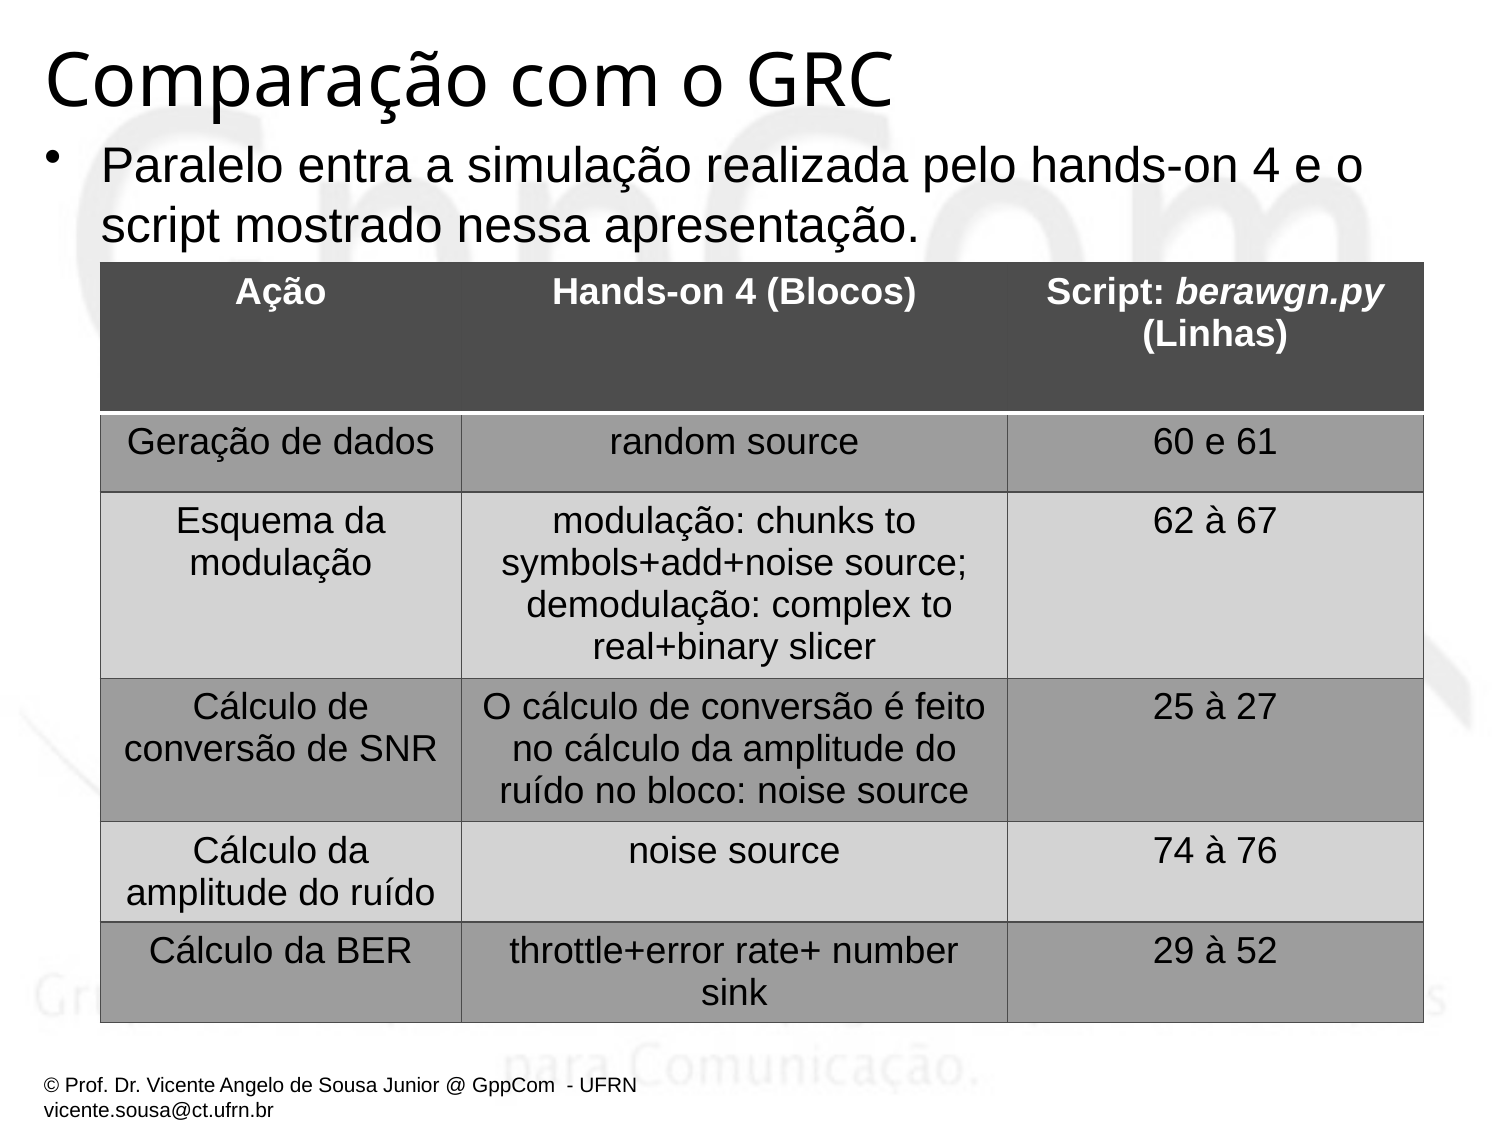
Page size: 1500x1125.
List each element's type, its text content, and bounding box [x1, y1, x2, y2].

list Paralelo entra a simulação realizada pelo hands-on 4 e o script mostrado nessa apresentação. [29, 125, 1438, 1016]
table_cell modulação: chunks to symbols+add+noise source; demodulação: complex to real+binary slicer [462, 493, 1007, 678]
table_cell 29 à 52 [1008, 923, 1423, 1022]
title Comparação com o GRC [29, 7, 1393, 125]
table_cell Cálculo da amplitude do ruído [101, 822, 461, 921]
table_cell Cálculo da BER [101, 923, 461, 1022]
table_cell throttle+error rate+ number sink [462, 923, 1007, 1022]
table_cell 25 à 27 [1008, 679, 1423, 821]
table_header Ação [101, 264, 461, 411]
table_cell noise source [462, 822, 1007, 921]
table_header Script: berawgn.py (Linhas) [1008, 264, 1423, 411]
table_cell 62 à 67 [1008, 493, 1423, 678]
table_cell Geração de dados [101, 415, 461, 491]
table_header Hands-on 4 (Blocos) [462, 264, 1007, 411]
table_cell 74 à 76 [1008, 822, 1423, 921]
table_cell O cálculo de conversão é feito no cálculo da amplitude do ruído no bloco: noise source [462, 679, 1007, 821]
table_cell 60 e 61 [1008, 415, 1423, 491]
table_cell Esquema da modulação [101, 493, 461, 678]
table_cell random source [462, 415, 1007, 491]
table_cell Cálculo de conversão de SNR [101, 679, 461, 821]
